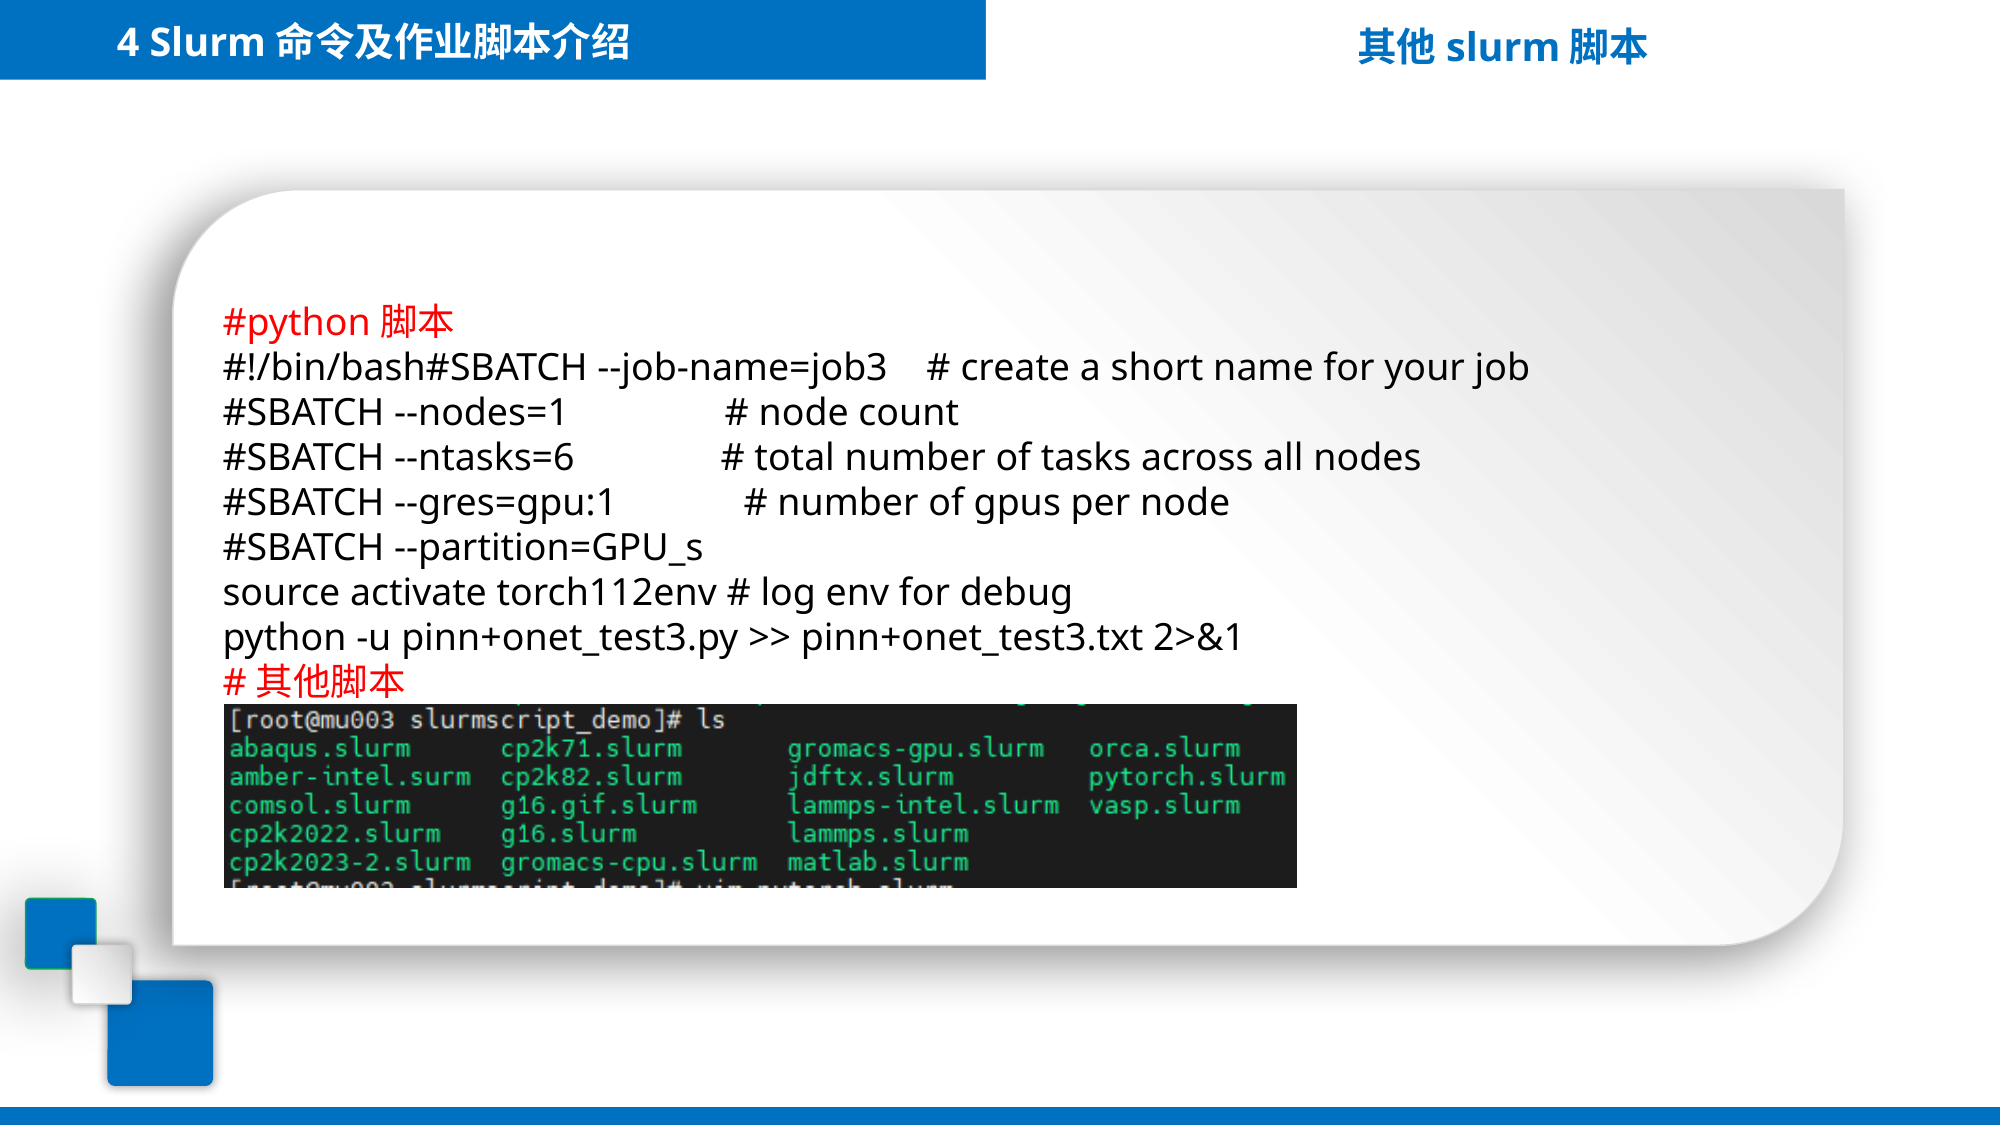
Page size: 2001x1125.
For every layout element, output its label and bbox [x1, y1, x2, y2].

text_box [25, 898, 214, 1086]
text_box [0, 0, 2000, 1125]
picture [224, 704, 1297, 888]
